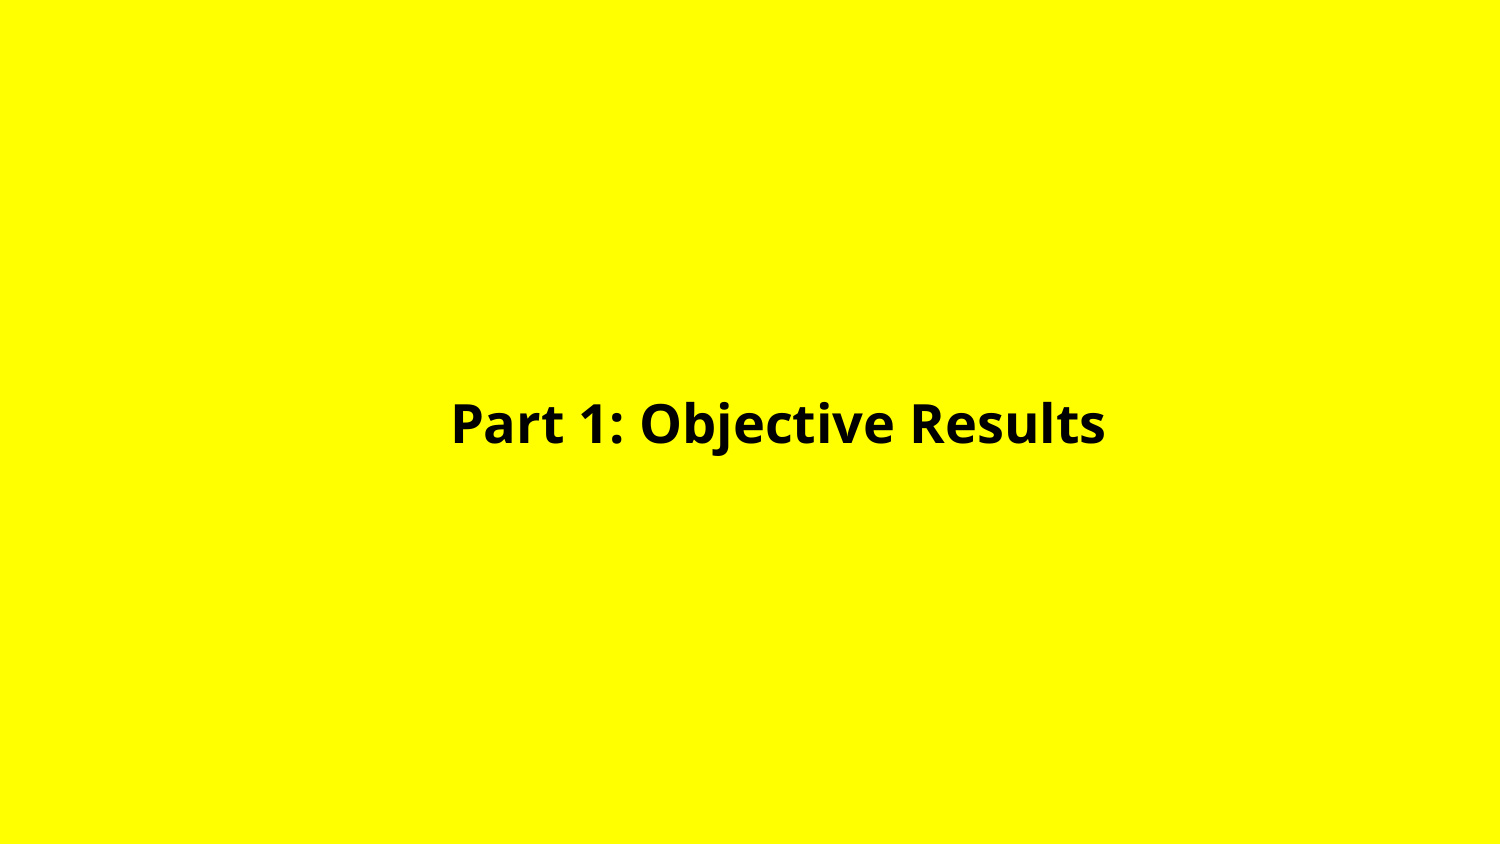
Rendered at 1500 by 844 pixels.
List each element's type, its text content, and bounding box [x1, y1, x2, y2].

title Part 1: Objective Results [435, 374, 1194, 469]
